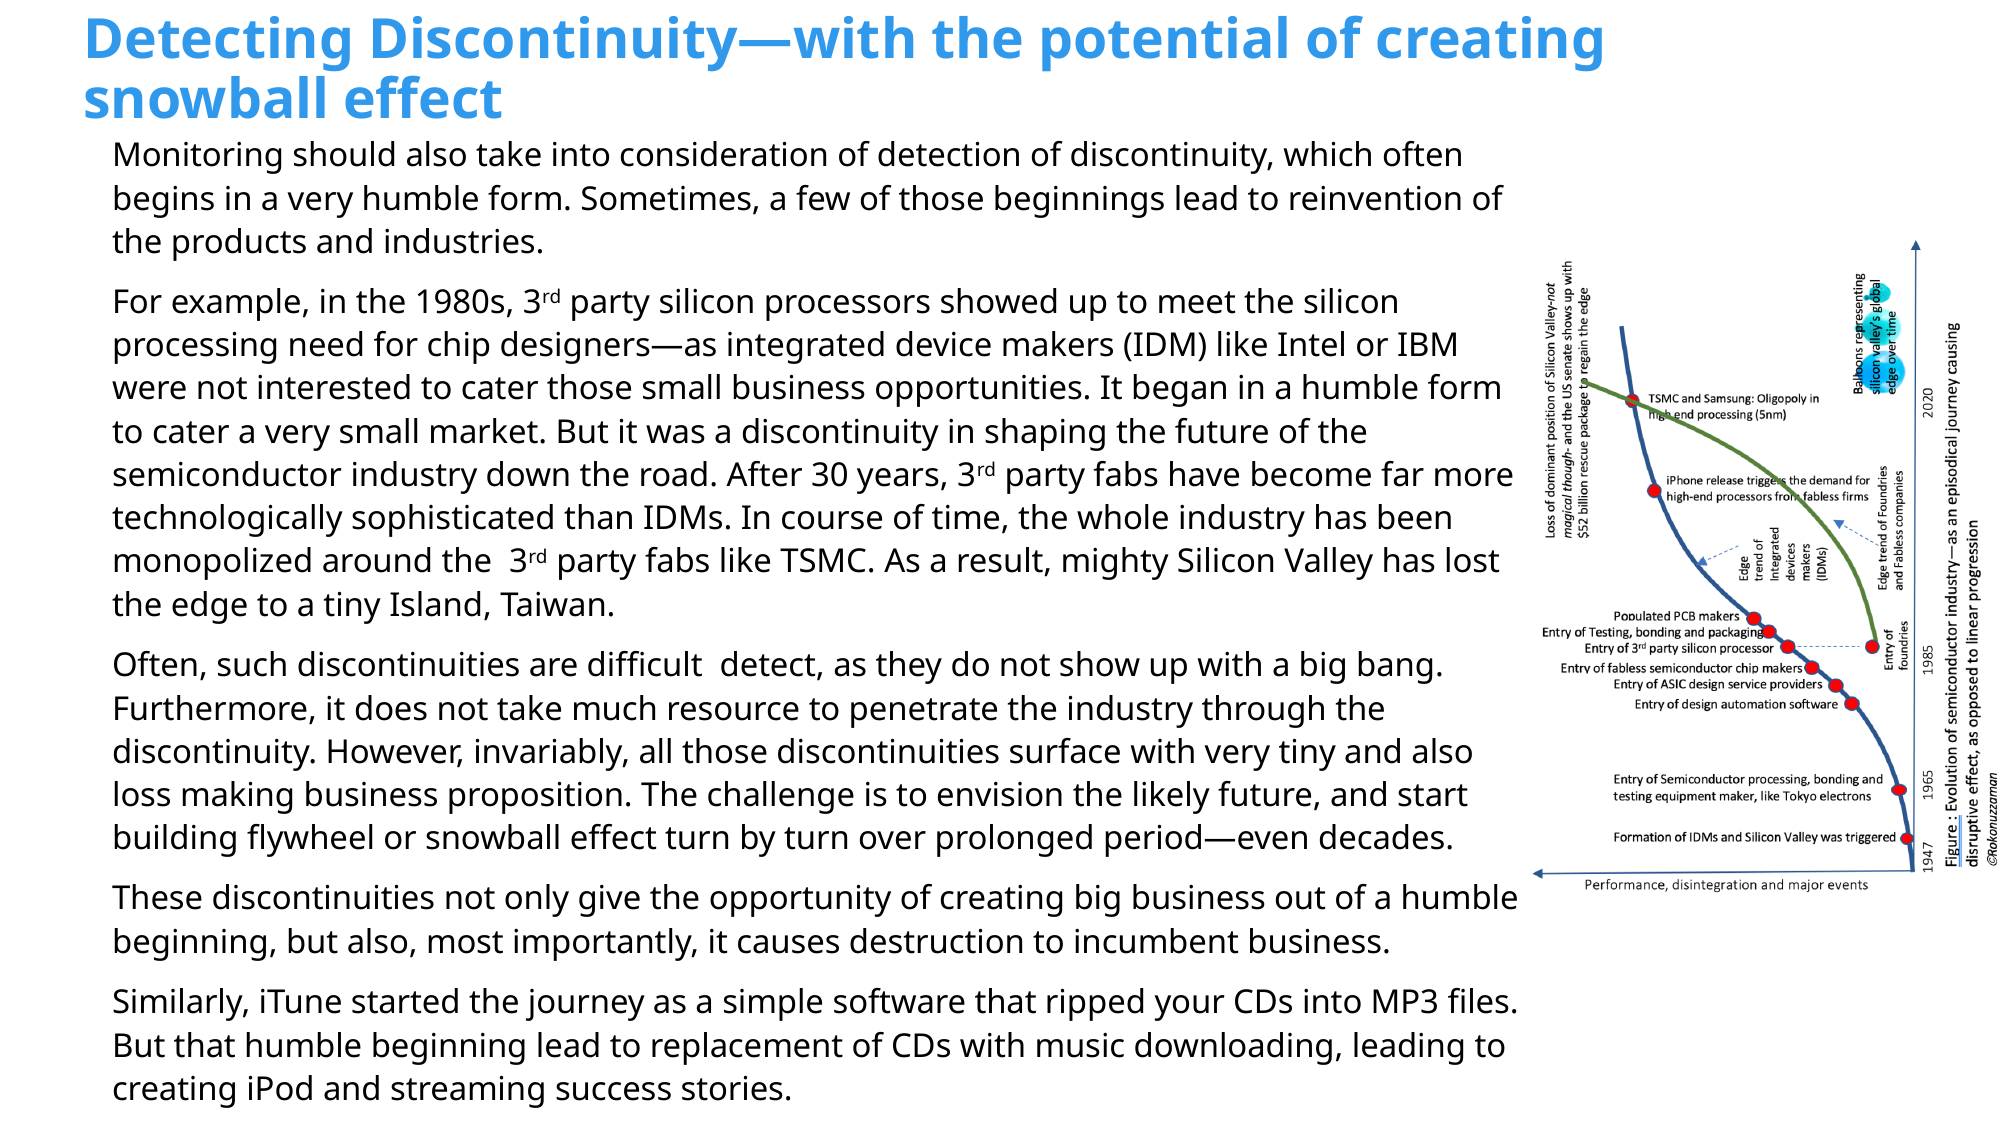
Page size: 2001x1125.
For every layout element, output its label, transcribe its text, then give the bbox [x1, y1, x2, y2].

list Monitoring should also take into consideration of detection of discontinuity, which often begins in a very humble form. Sometimes, a few of those beginnings lead to reinvention of the products and industries. For example, in the 1980s, 3rd party silicon processors showed up to meet the silicon processing need for chip designers—as integrated device makers (IDM) like Intel or IBM were not interested to cater those small business opportunities. It began in a humble form to cater a very small market. But it was a discontinuity in shaping the future of the semiconductor industry down the road. After 30 years, 3rd party fabs have become far more technologically sophisticated than IDMs. In course of time, the whole industry has been monopolized around the 3rd party fabs like TSMC. As a result, mighty Silicon Valley has lost the edge to a tiny Island, Taiwan. Often, such discontinuities are difficult detect, as they do not show up with a big bang. Furthermore, it does not take much resource to penetrate the industry through the discontinuity. However, invariably, all those discontinuities surface with very tiny and also loss making business proposition. The challenge is to envision the likely future, and start building flywheel or snowball effect turn by turn over prolonged period—even decades. These discontinuities not only give the opportunity of creating big business out of a humble beginning, but also, most importantly, it causes destruction to incumbent business. Similarly, iTune started the journey as a simple software that ripped your CDs into MP3 files. But that humble beginning lead to replacement of CDs with music downloading, leading to creating iPod and streaming success stories. [97, 122, 1553, 1125]
title Detecting Discontinuity—with the potential of creating snowball effect [68, 3, 1794, 139]
picture [1422, 224, 2000, 905]
